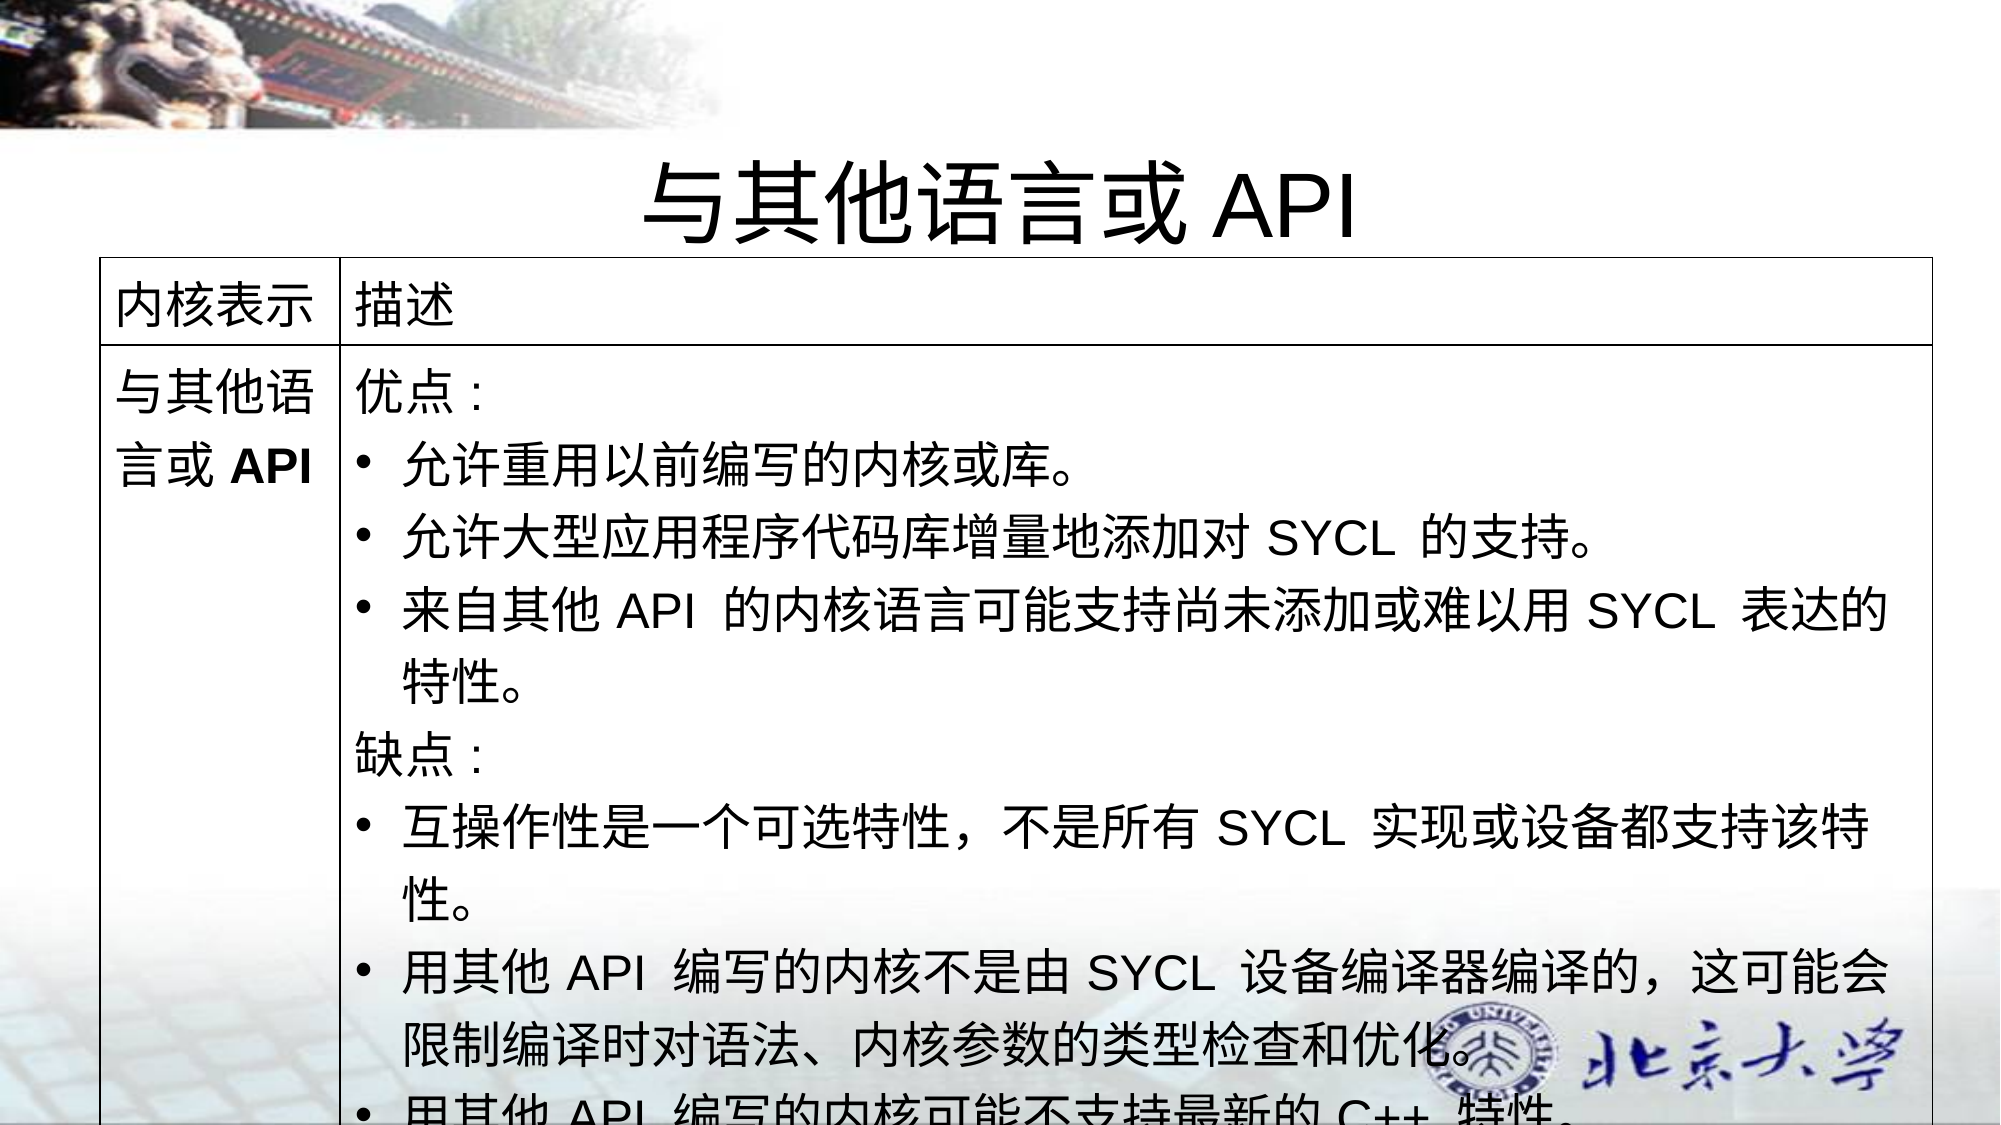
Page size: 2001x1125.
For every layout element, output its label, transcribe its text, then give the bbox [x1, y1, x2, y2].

title 与其他语言或API [99, 145, 1900, 257]
table_header 内核表示 [101, 258, 339, 344]
table_cell 优点: 允许重用以前编写的内核或库。 允许大型应用程序代码库增量地添加对SYCL 的支持。 来自其他API 的内核语言可能支持尚未添加或难以用SYCL 表达的特性。 缺点: 互操作性是一个可选特性，不是所有SYCL 实现或设备都支持该特性。 用其他API 编写的内核不是由SYCL 设备编译器编译的，这可能会限制编译时对语法、内核参数的类型检查和优化。 用其他API 编写的内核可能不支持最新的C++ 特性。 [341, 346, 1932, 1125]
table_cell 与其他语言或API [101, 346, 339, 1125]
picture [0, 0, 2000, 1125]
table_header 描述 [341, 258, 1932, 344]
